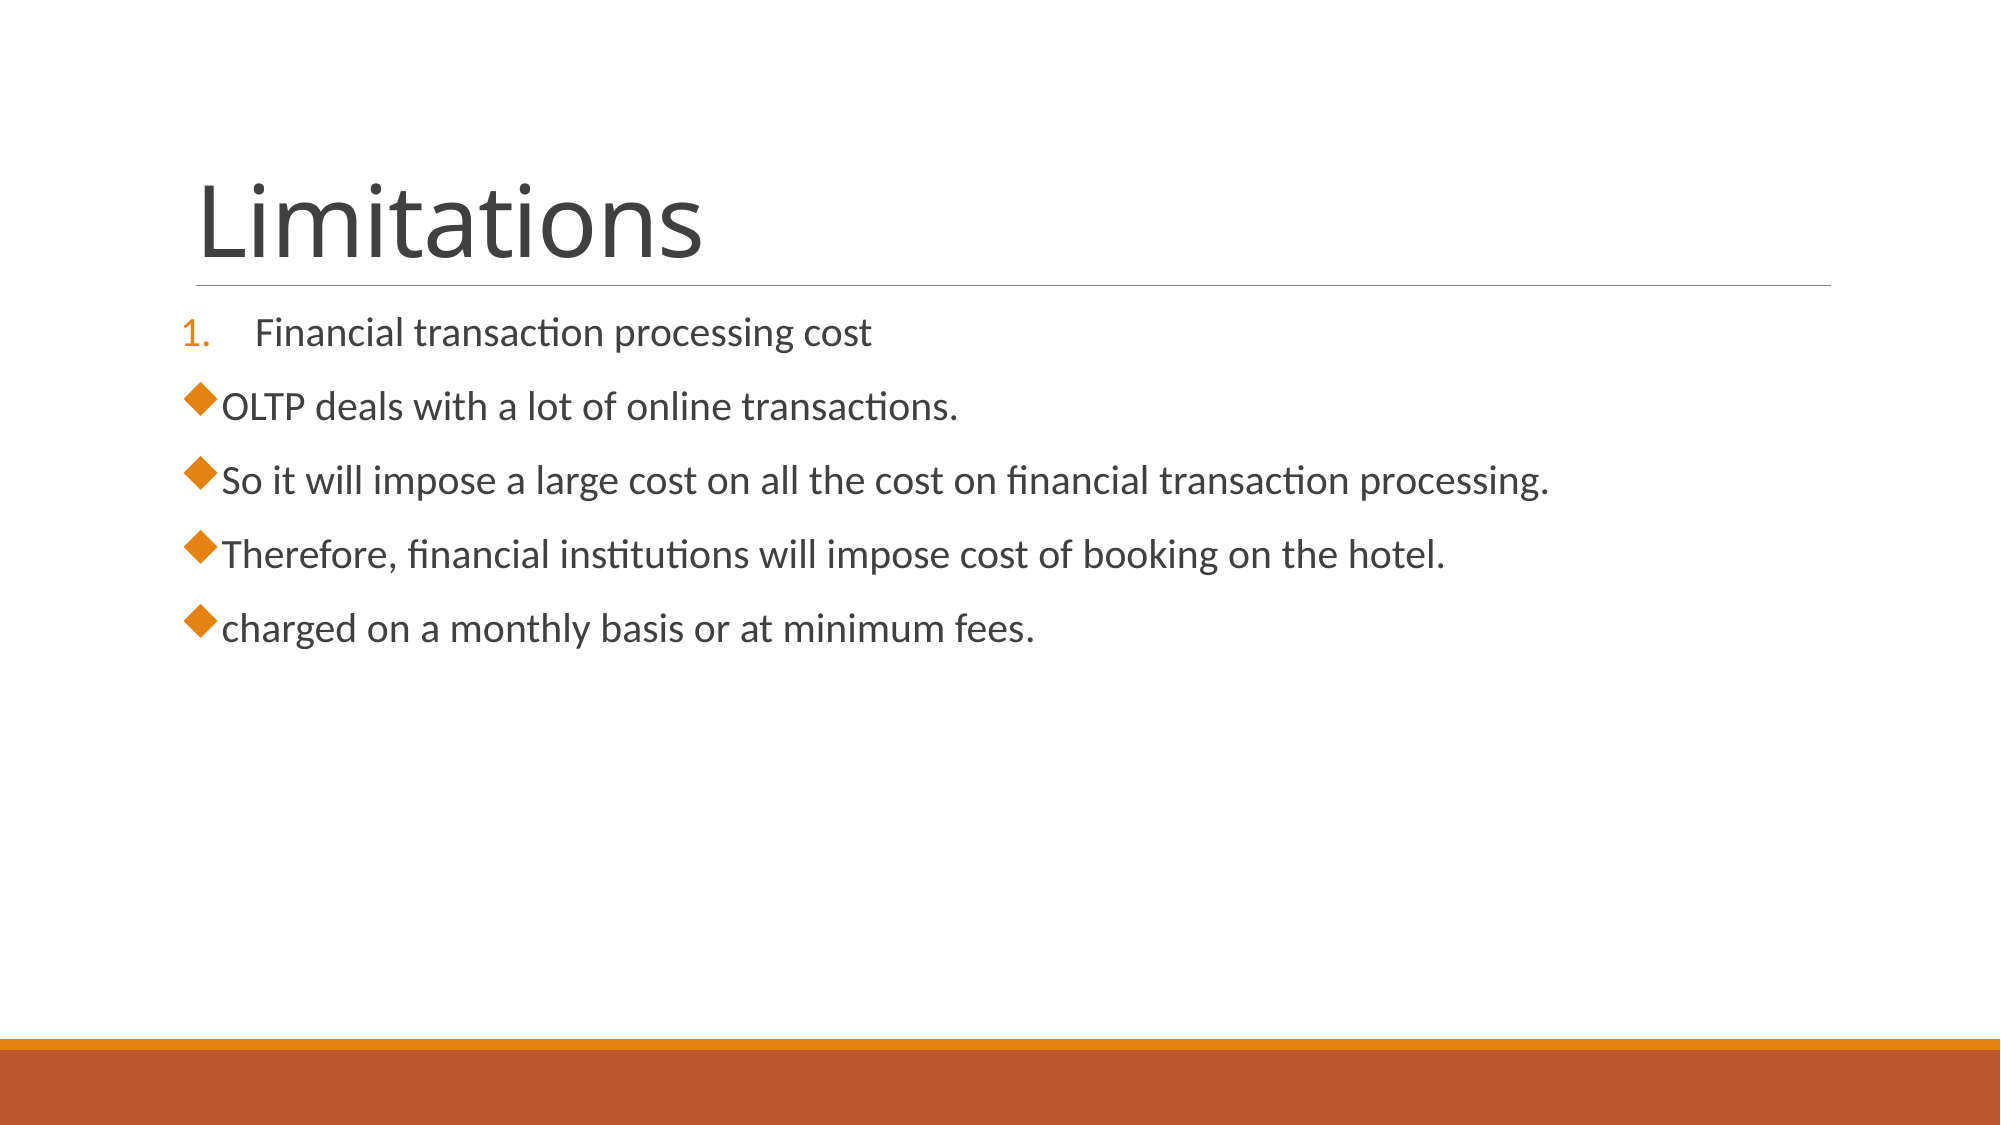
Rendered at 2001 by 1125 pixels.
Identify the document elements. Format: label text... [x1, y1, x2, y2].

title Limitations [180, 47, 1830, 285]
list Financial transaction processing cost OLTP deals with a lot of online transactions. So it will impose a large cost on all the cost on financial transaction processing. Therefore, financial institutions will impose cost of booking on the hotel. charged on a monthly basis or at minimum fees. [180, 302, 1830, 963]
